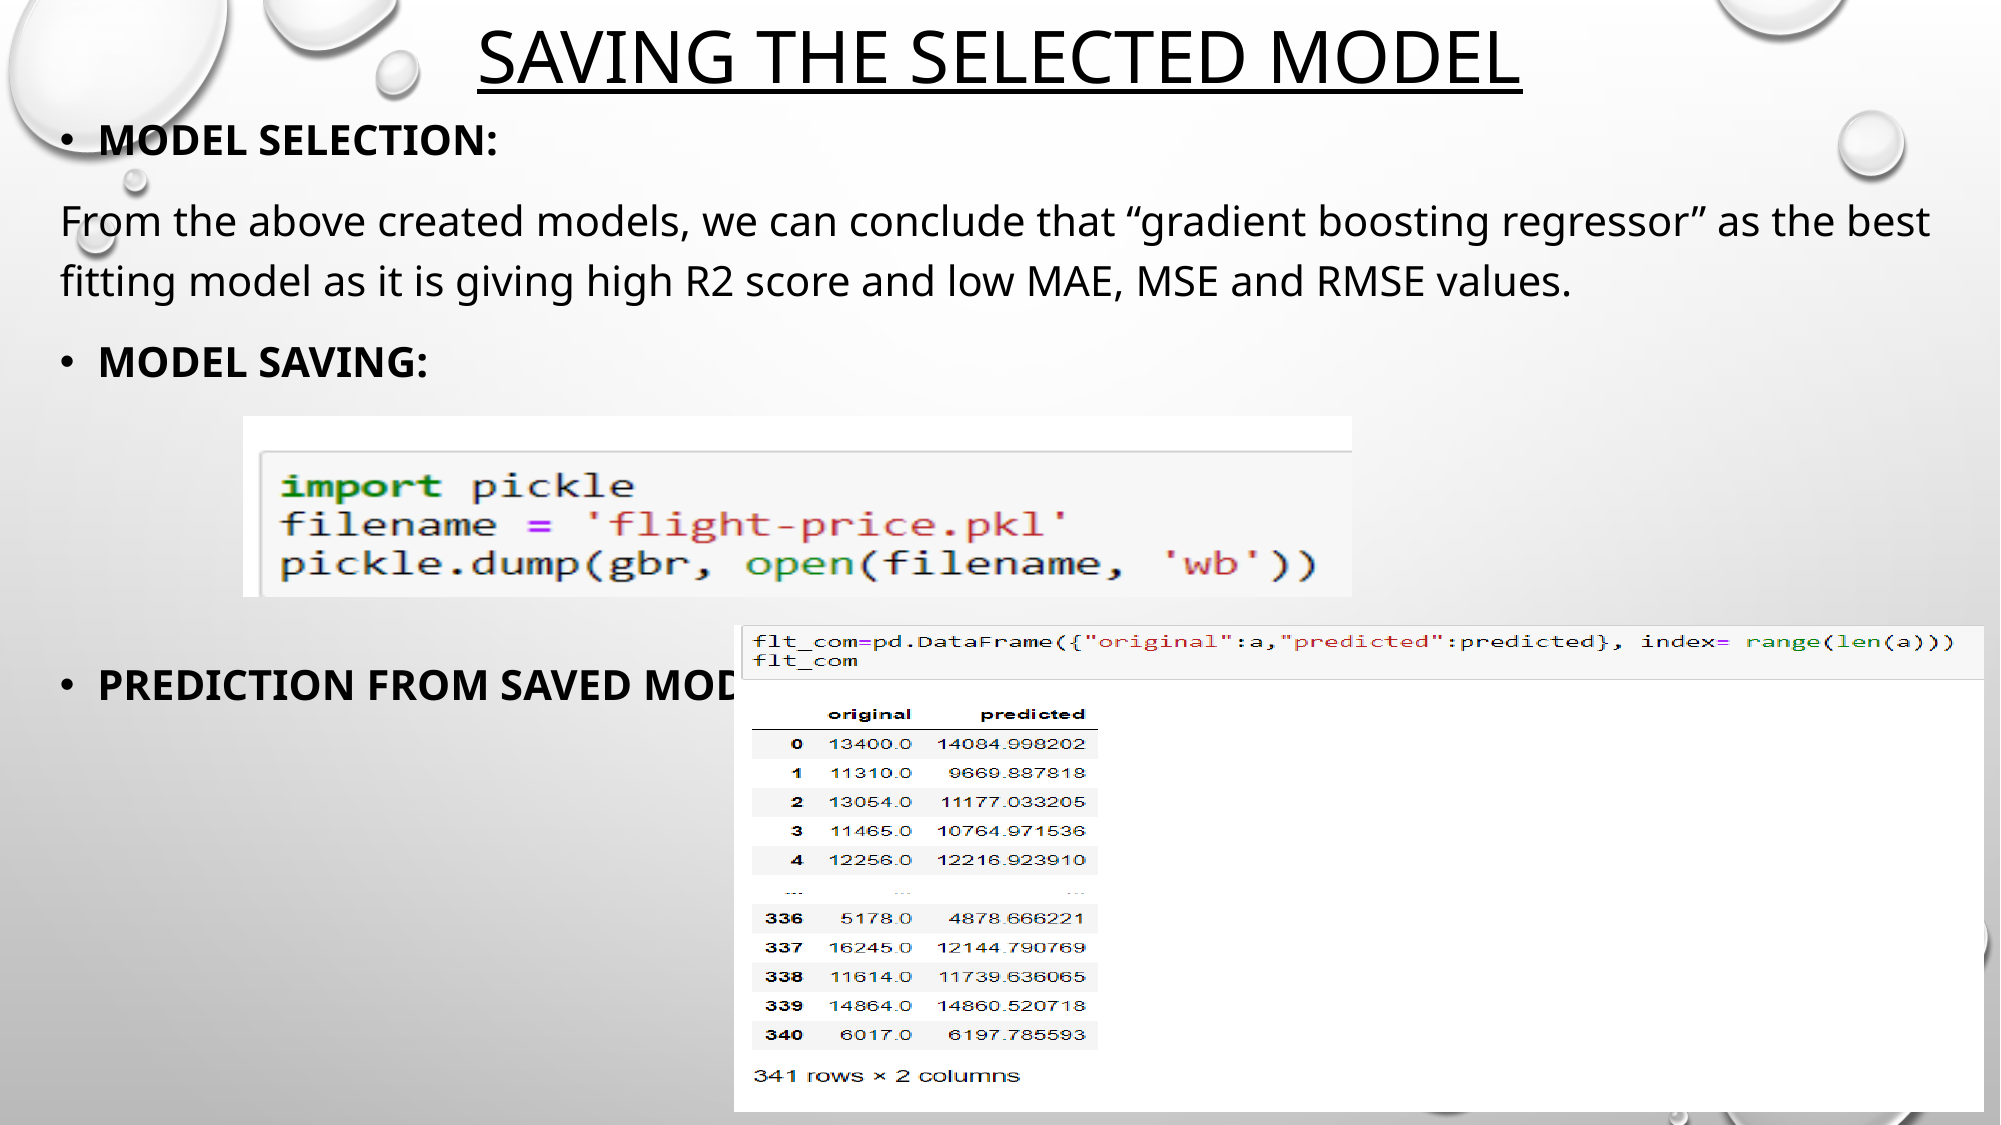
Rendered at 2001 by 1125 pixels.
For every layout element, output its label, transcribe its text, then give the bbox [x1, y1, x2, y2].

picture [0, 0, 2000, 1125]
list Model Selection: From the above created models, we can conclude that “gradient boosting regressor” as the best fitting model as it is giving high R2 score and low MAE, MSE and RMSE values. MODEL SAVING: PREDICTION FROM SAVED MODEL: [44, 96, 1984, 1112]
title SAVING THE SELECTED MODEL [149, 12, 1851, 96]
